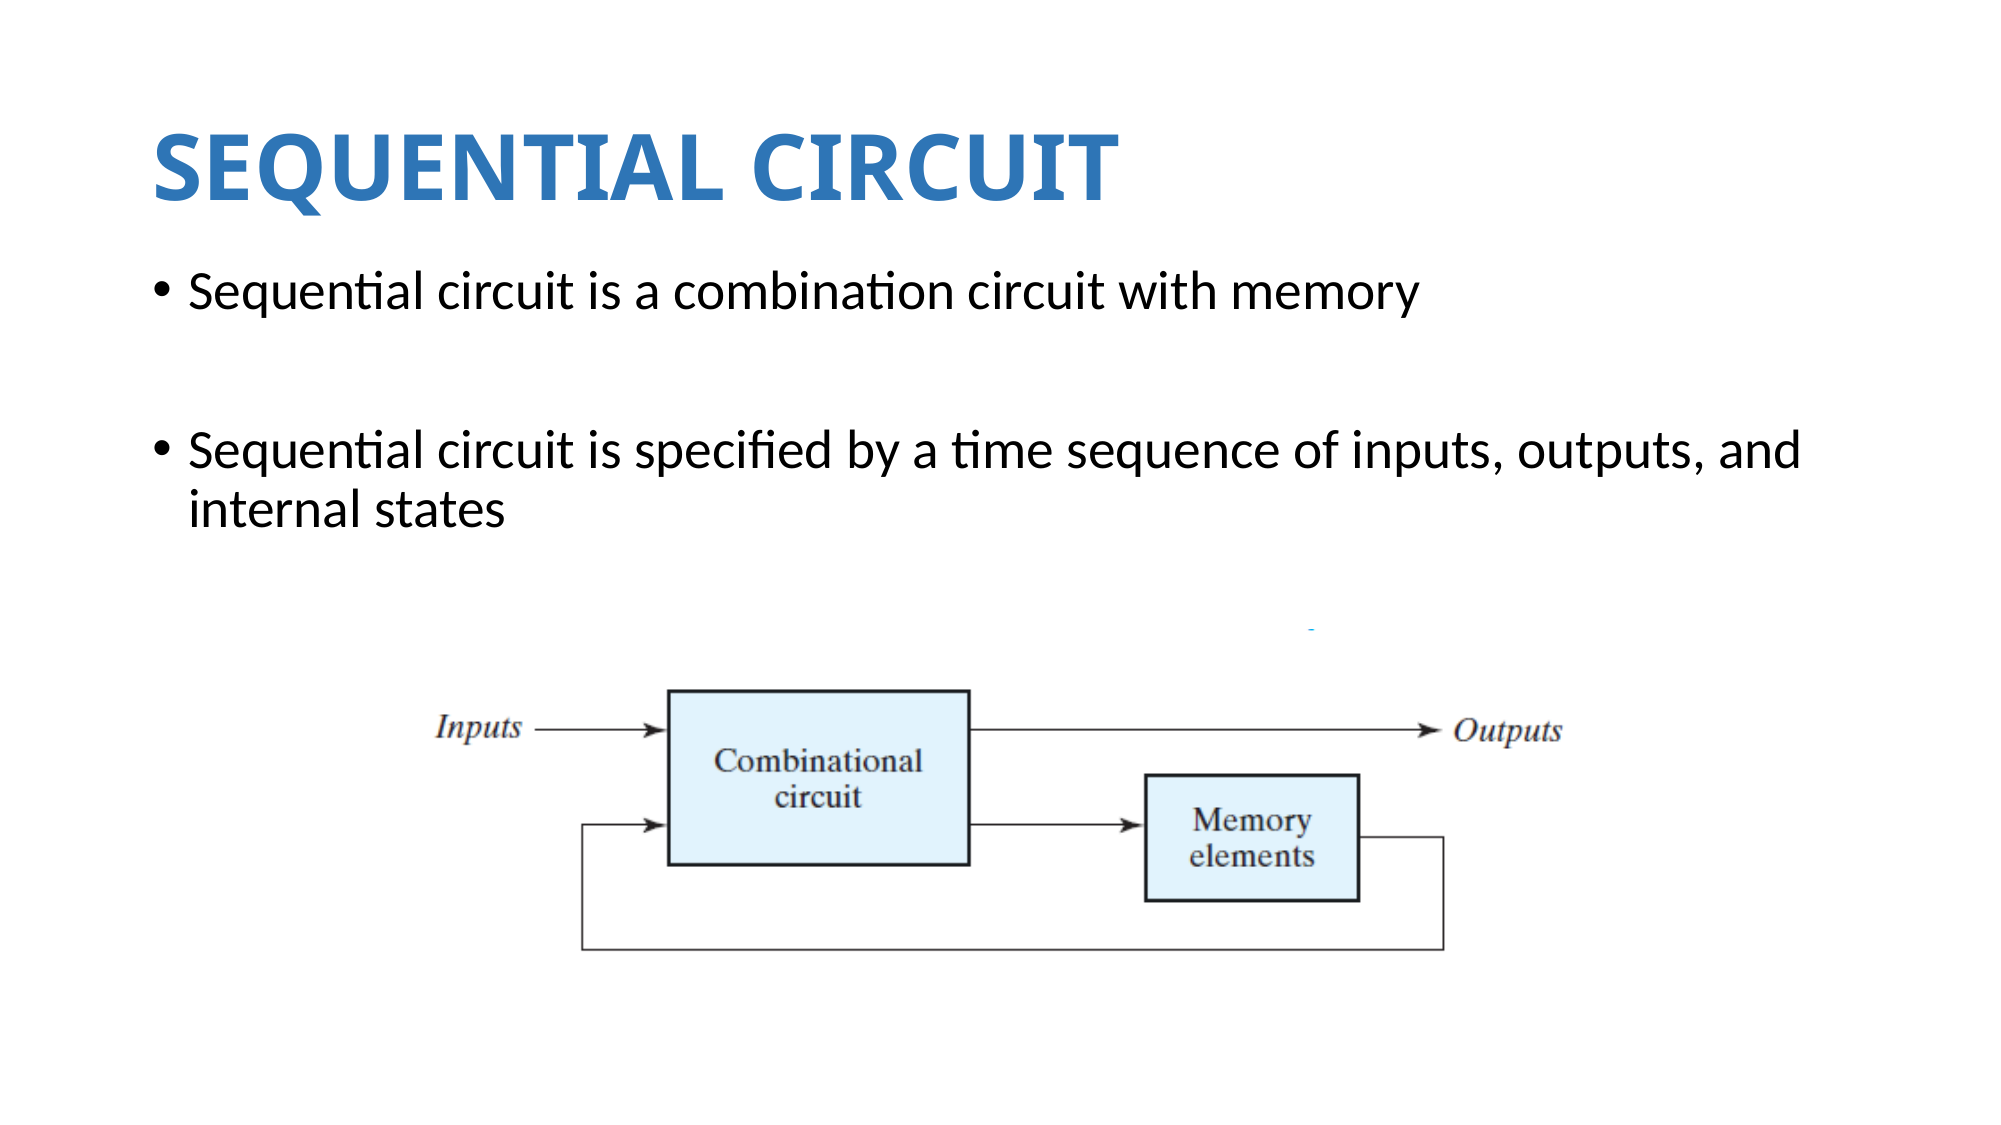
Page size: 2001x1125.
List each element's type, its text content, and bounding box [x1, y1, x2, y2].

title SEQUENTIAL CIRCUIT [137, 61, 1863, 254]
list Sequential circuit is a combination circuit with memory Sequential circuit is specified by a time sequence of inputs, outputs, and internal states [137, 254, 1863, 550]
picture [403, 629, 1593, 969]
